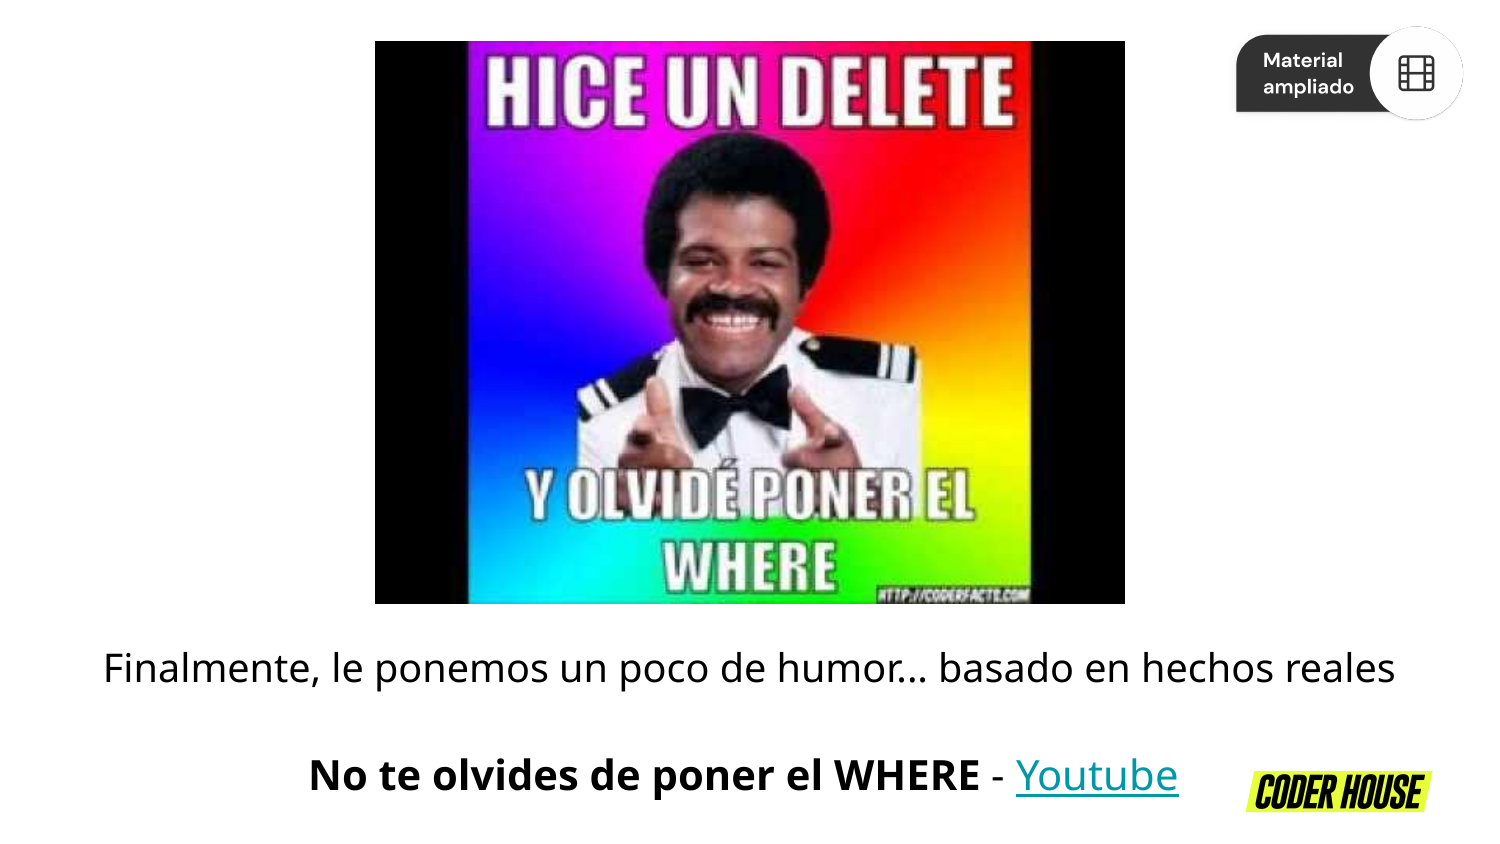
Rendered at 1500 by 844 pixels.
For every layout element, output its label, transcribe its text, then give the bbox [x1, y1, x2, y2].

picture [1215, 20, 1485, 127]
picture [374, 41, 1126, 604]
text_box Finalmente, le ponemos un poco de humor... basado en hechos reales [0, 603, 1500, 705]
picture [1241, 764, 1437, 819]
text_box No te olvides de poner el WHERE - Youtube [293, 727, 1207, 819]
